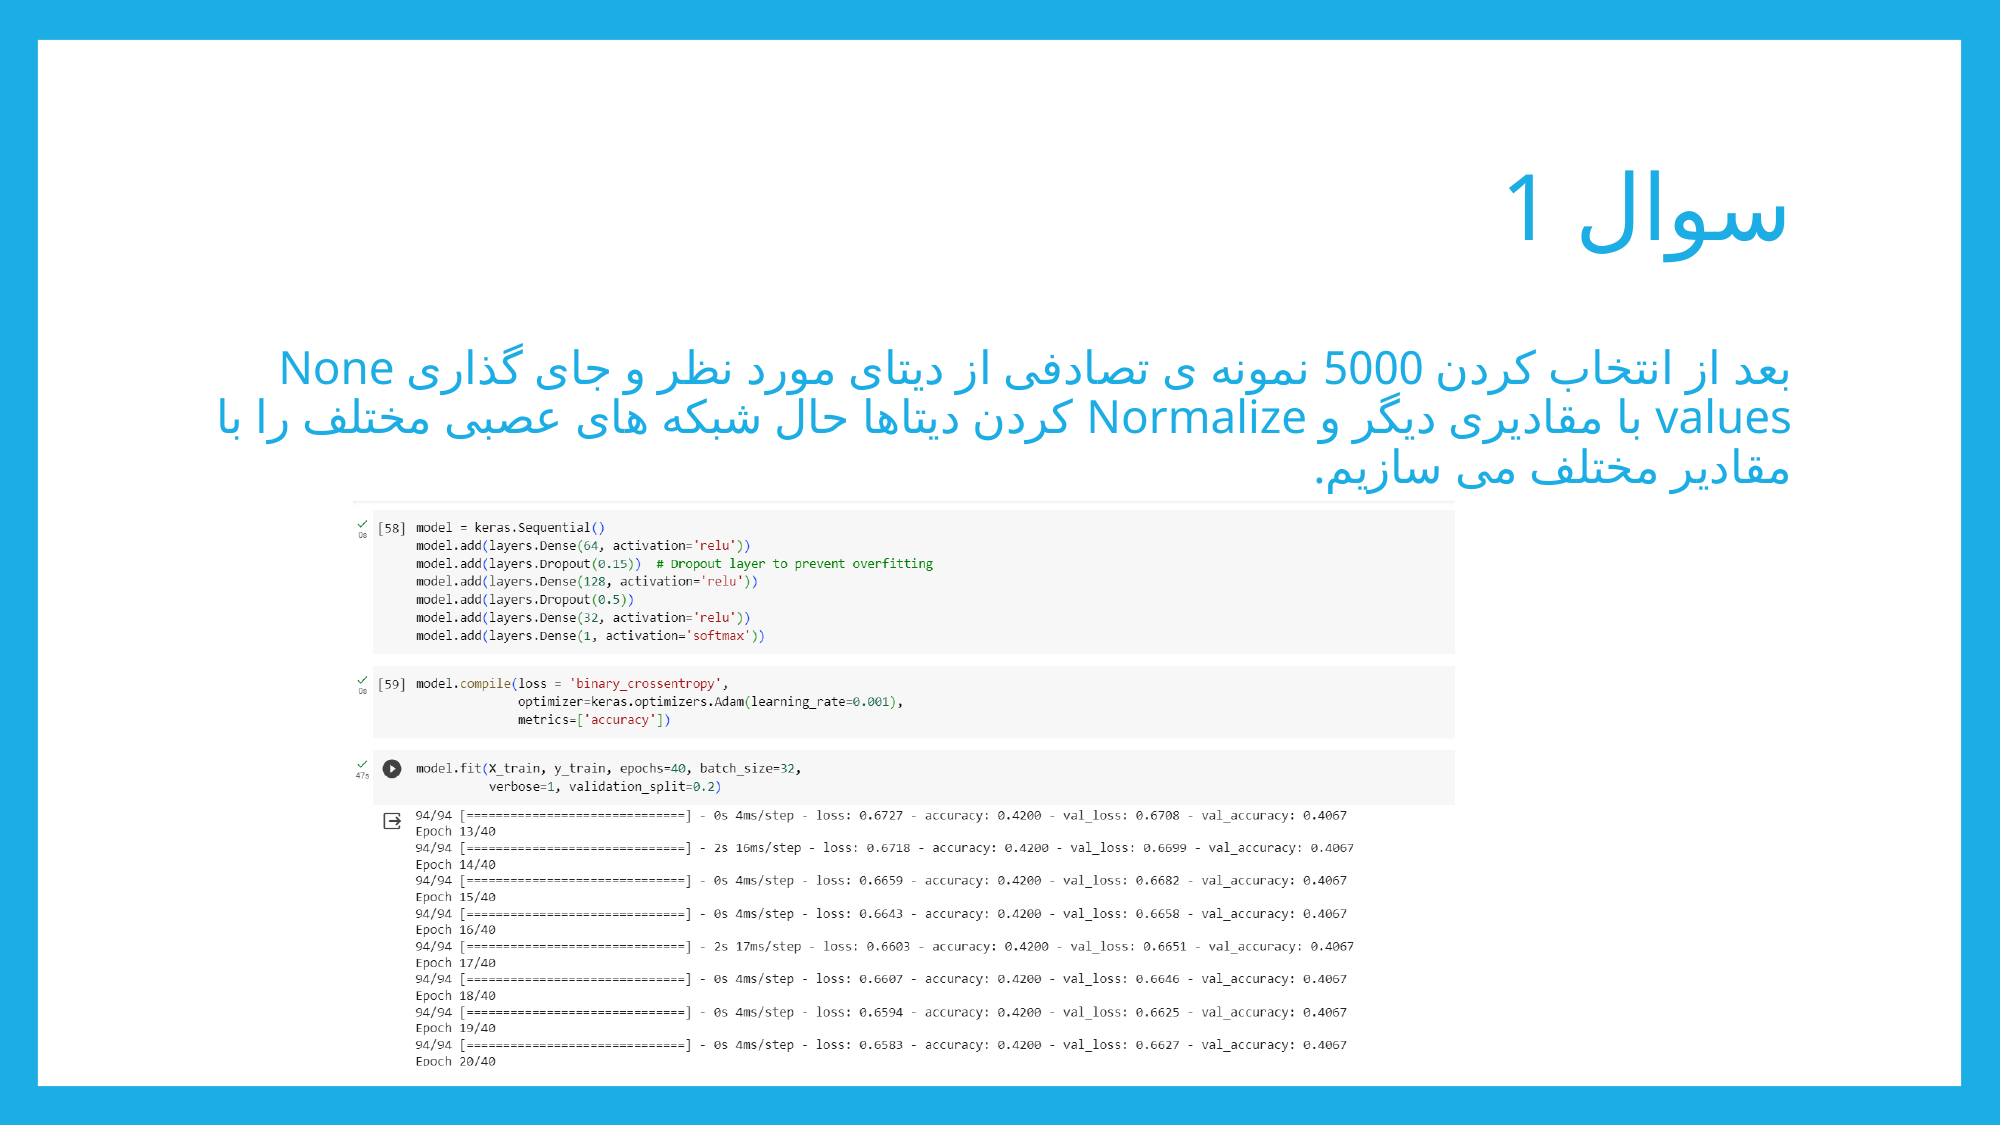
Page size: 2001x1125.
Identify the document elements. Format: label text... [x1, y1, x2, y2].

picture [353, 501, 1455, 1066]
title سوال 1 [187, 99, 1808, 323]
list بعد از انتخاب کردن 5000 نمونه ی تصادفی از دیتای مورد نظر و جای گذاری None values با مقادیری دیگر و Normalize کردن دیتاها حال شبکه های عصبی مختلف را با مقادیر مختلف می سازیم. [187, 337, 1808, 1000]
